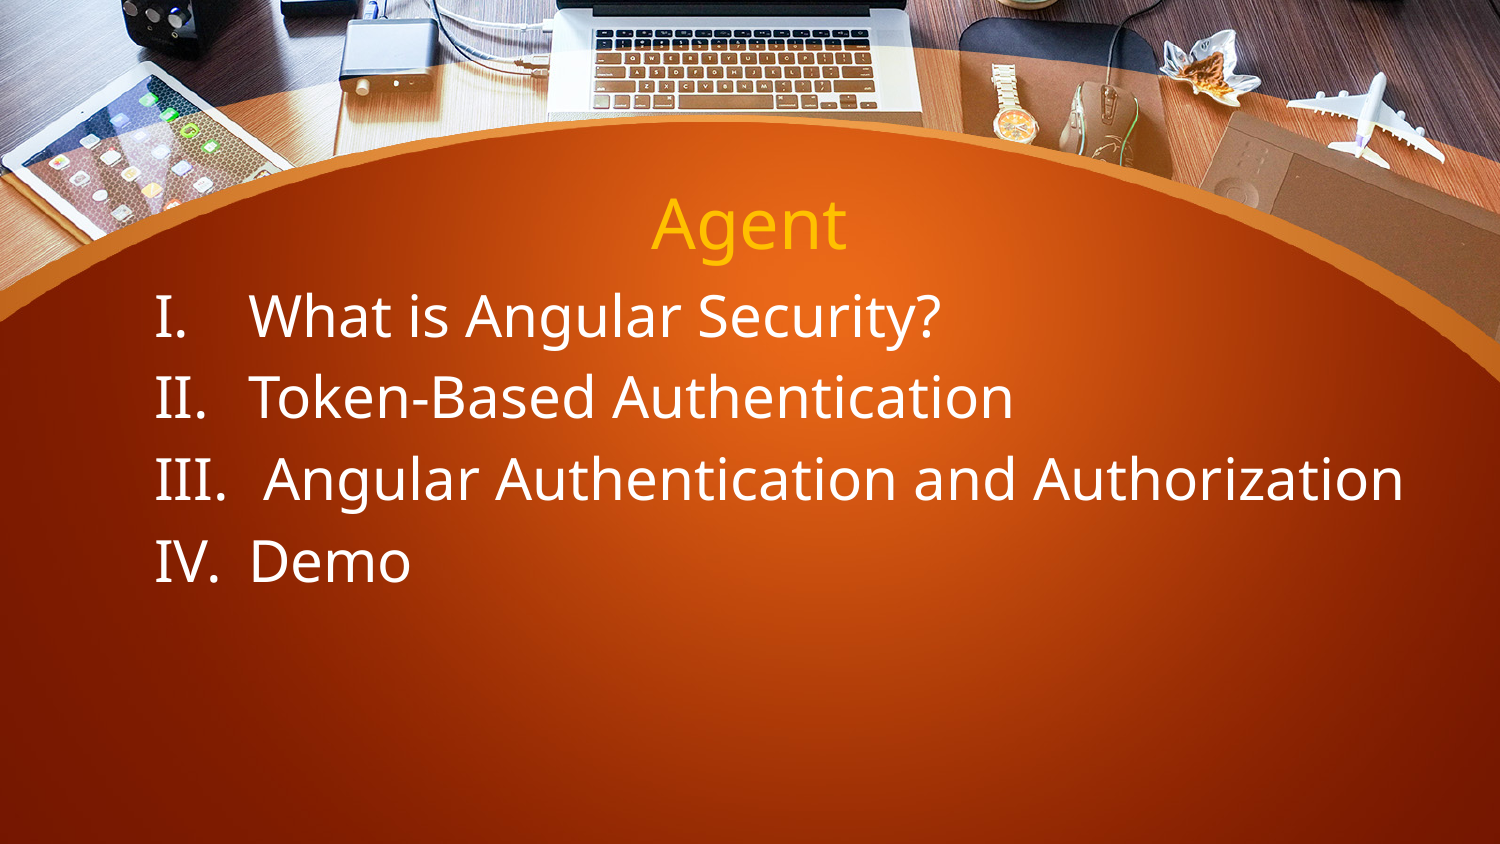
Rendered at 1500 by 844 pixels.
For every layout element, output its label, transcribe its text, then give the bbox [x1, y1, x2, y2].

title Agent [73, 171, 1427, 271]
picture [0, 0, 1500, 844]
list What is Angular Security? Token-Based Authentication Angular Authentication and Authorization Demo [73, 271, 1427, 773]
